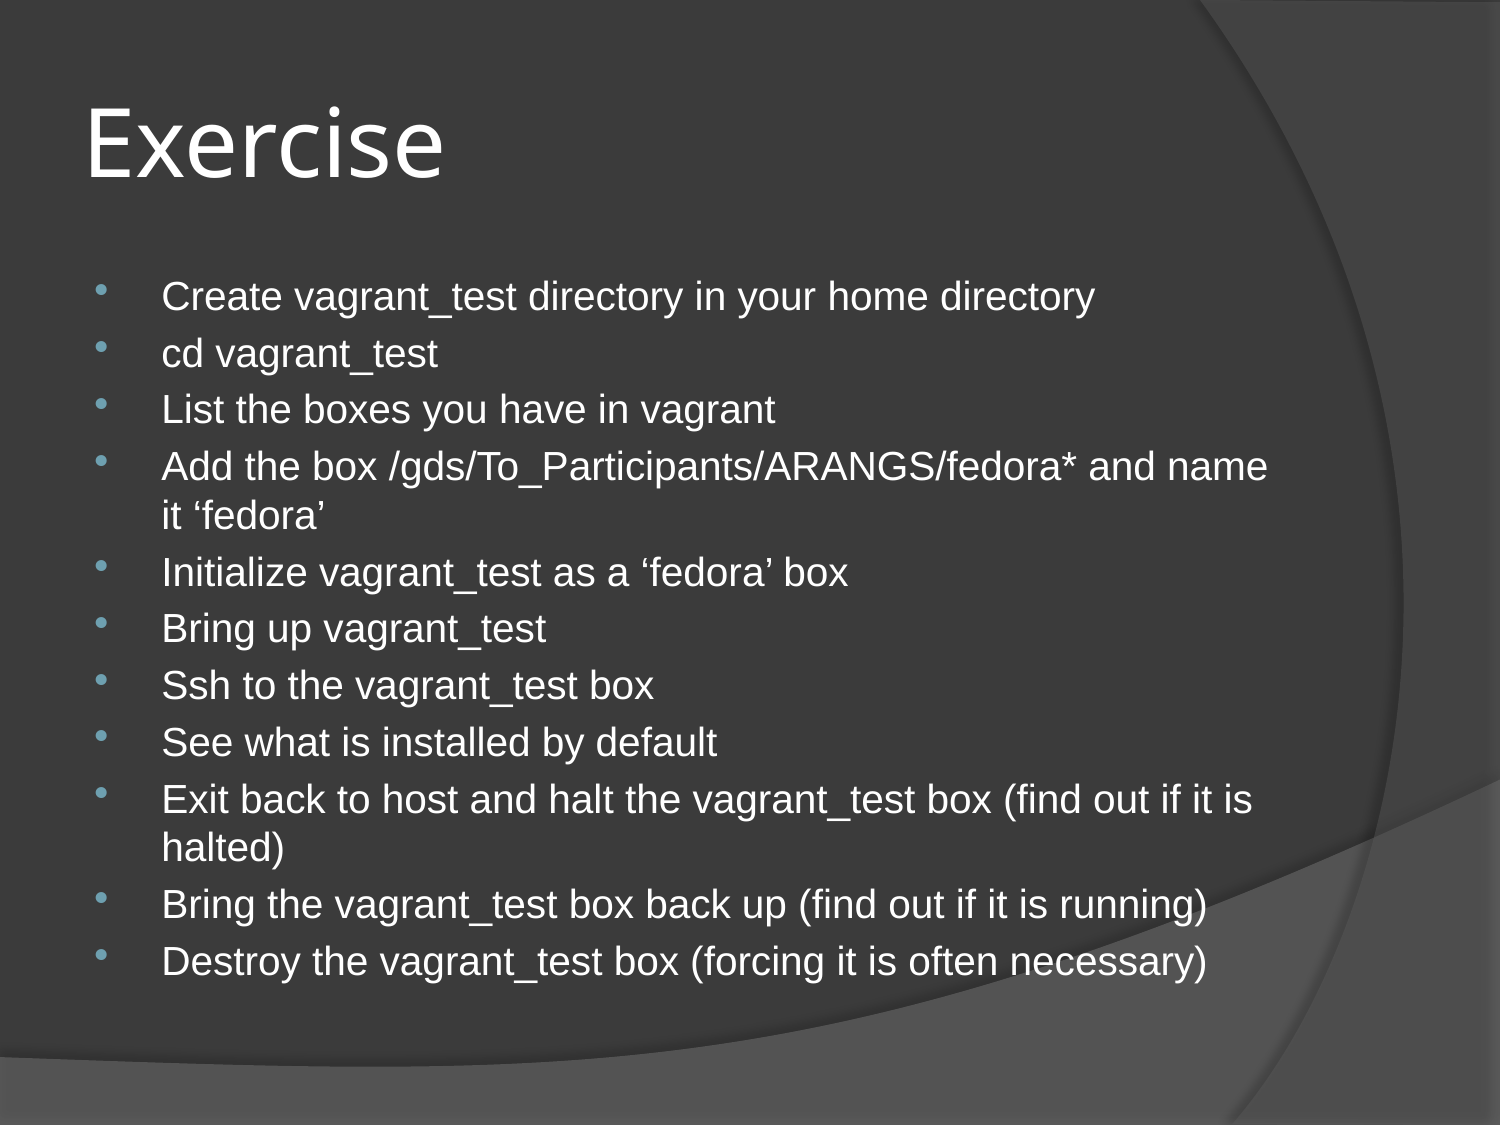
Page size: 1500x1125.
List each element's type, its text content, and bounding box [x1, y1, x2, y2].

list Create vagrant_test directory in your home directory cd vagrant_test List the boxes you have in vagrant Add the box /gds/To_Participants/ARANGS/fedora* and name it ‘fedora’ Initialize vagrant_test as a ‘fedora’ box Bring up vagrant_test Ssh to the vagrant_test box See what is installed by default Exit back to host and halt the vagrant_test box (find out if it is halted) Bring the vagrant_test box back up (find out if it is running) Destroy the vagrant_test box (forcing it is often necessary) [75, 262, 1300, 1005]
title Exercise [75, 45, 1300, 233]
